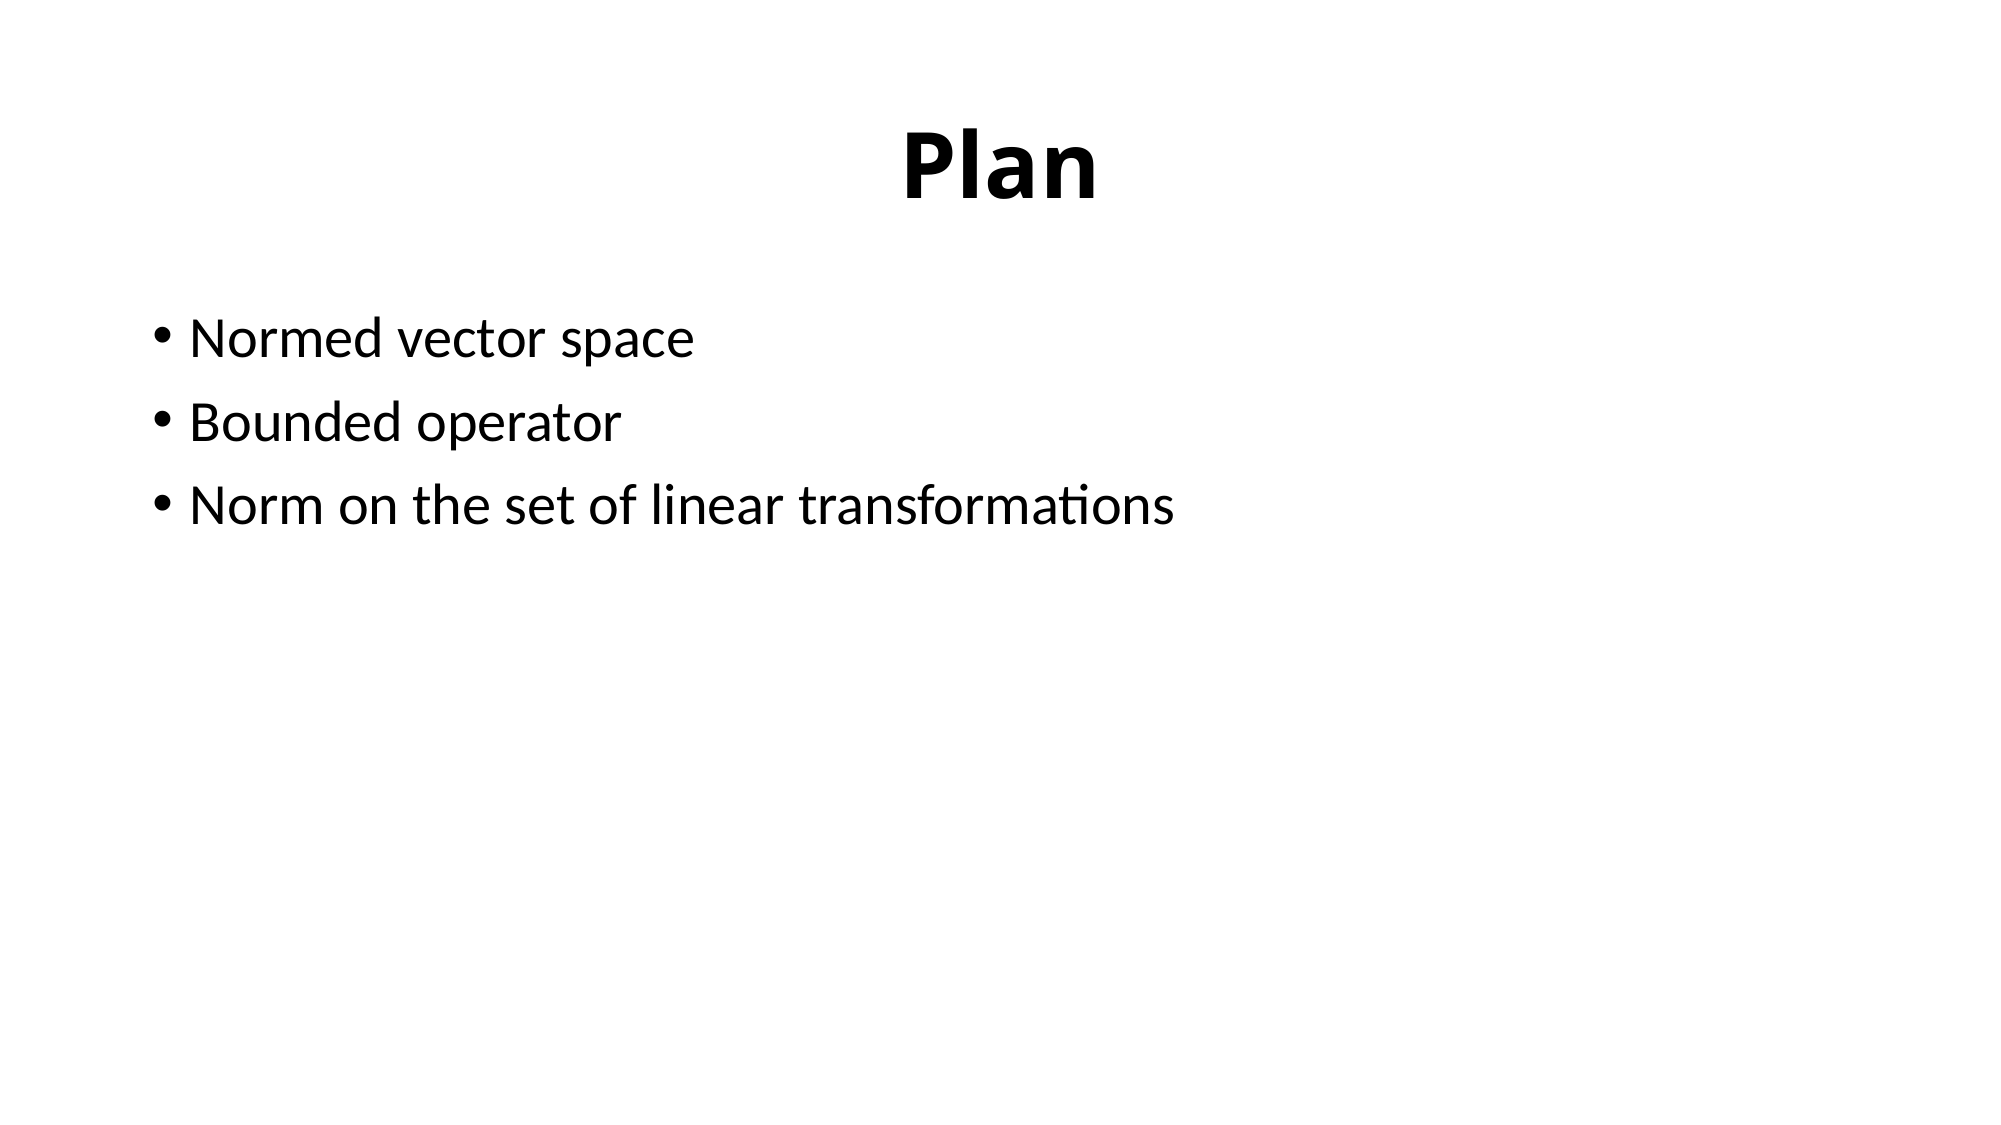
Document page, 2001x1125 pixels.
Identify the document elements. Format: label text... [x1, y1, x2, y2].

title Plan [137, 59, 1863, 278]
list Normed vector space Bounded operator Norm on the set of linear transformations [137, 299, 1863, 1014]
